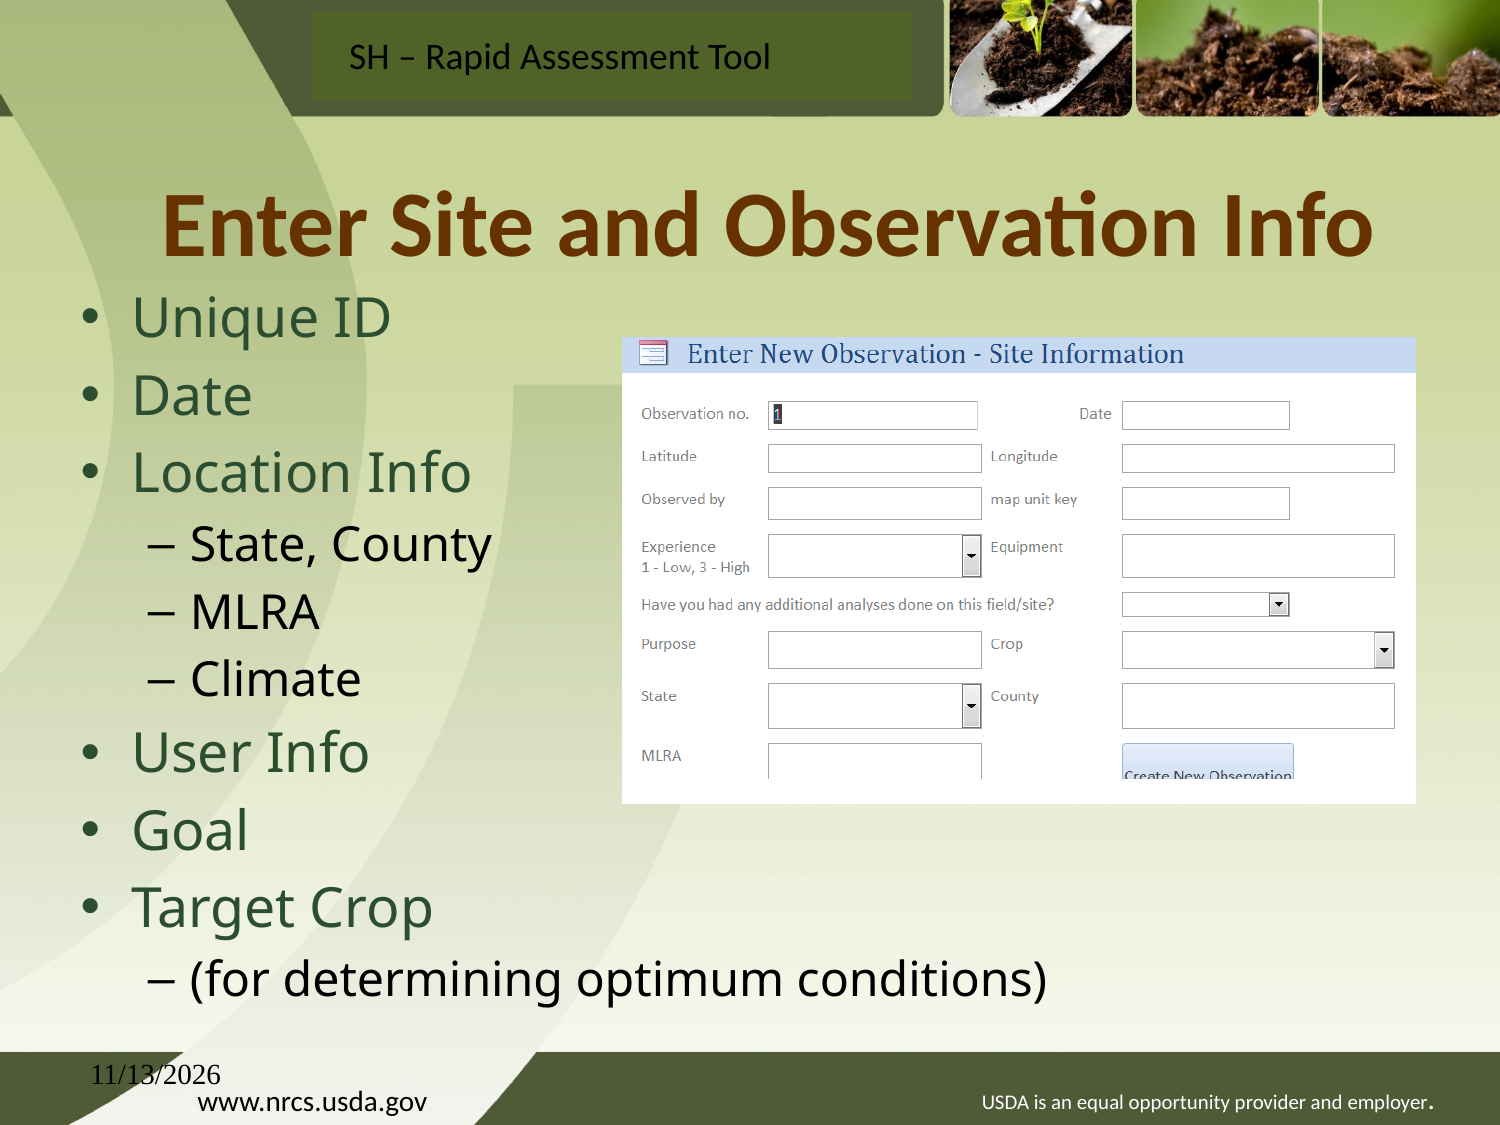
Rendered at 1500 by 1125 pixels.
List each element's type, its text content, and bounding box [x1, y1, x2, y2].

title Enter Site and Observation Info [62, 125, 1475, 313]
picture [0, 0, 1500, 1125]
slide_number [75, 1042, 425, 1103]
list Unique ID Date Location Info State, County MLRA Climate User Info Goal Target Crop (for determining optimum conditions) [65, 275, 1416, 1018]
